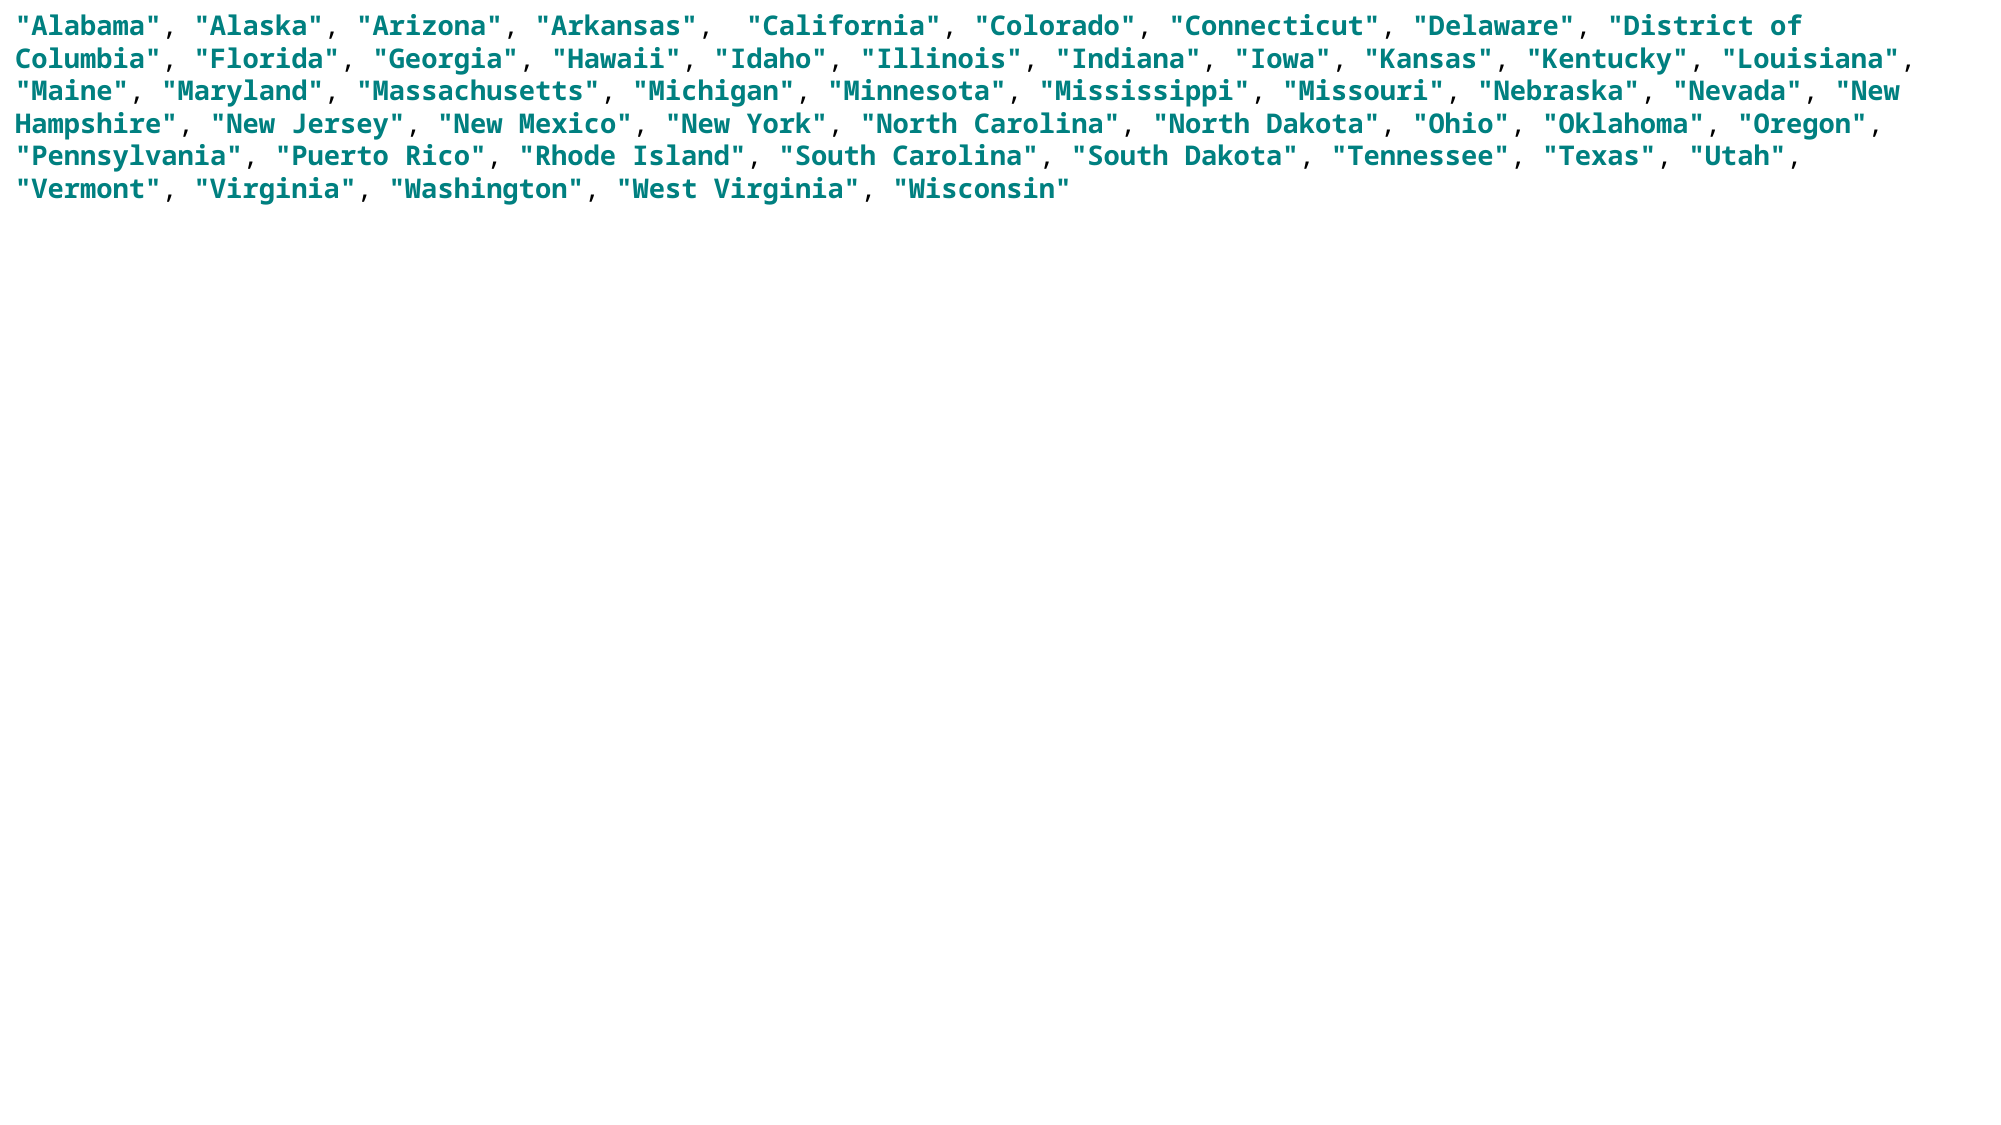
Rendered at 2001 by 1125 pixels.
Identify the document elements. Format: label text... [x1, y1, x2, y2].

text_box "Alabama", "Alaska", "Arizona", "Arkansas", "California", "Colorado", "Connecticut", "Delaware", "District of Columbia", "Florida", "Georgia", "Hawaii", "Idaho", "Illinois", "Indiana", "Iowa", "Kansas", "Kentucky", "Louisiana", "Maine", "Maryland", "Massachusetts", "Michigan", "Minnesota", "Mississippi", "Missouri", "Nebraska", "Nevada", "New Hampshire", "New Jersey", "New Mexico", "New York", "North Carolina", "North Dakota", "Ohio", "Oklahoma", "Oregon", "Pennsylvania", "Puerto Rico", "Rhode Island", "South Carolina", "South Dakota", "Tennessee", "Texas", "Utah", "Vermont", "Virginia", "Washington", "West Virginia", "Wisconsin" [0, 1, 1983, 211]
